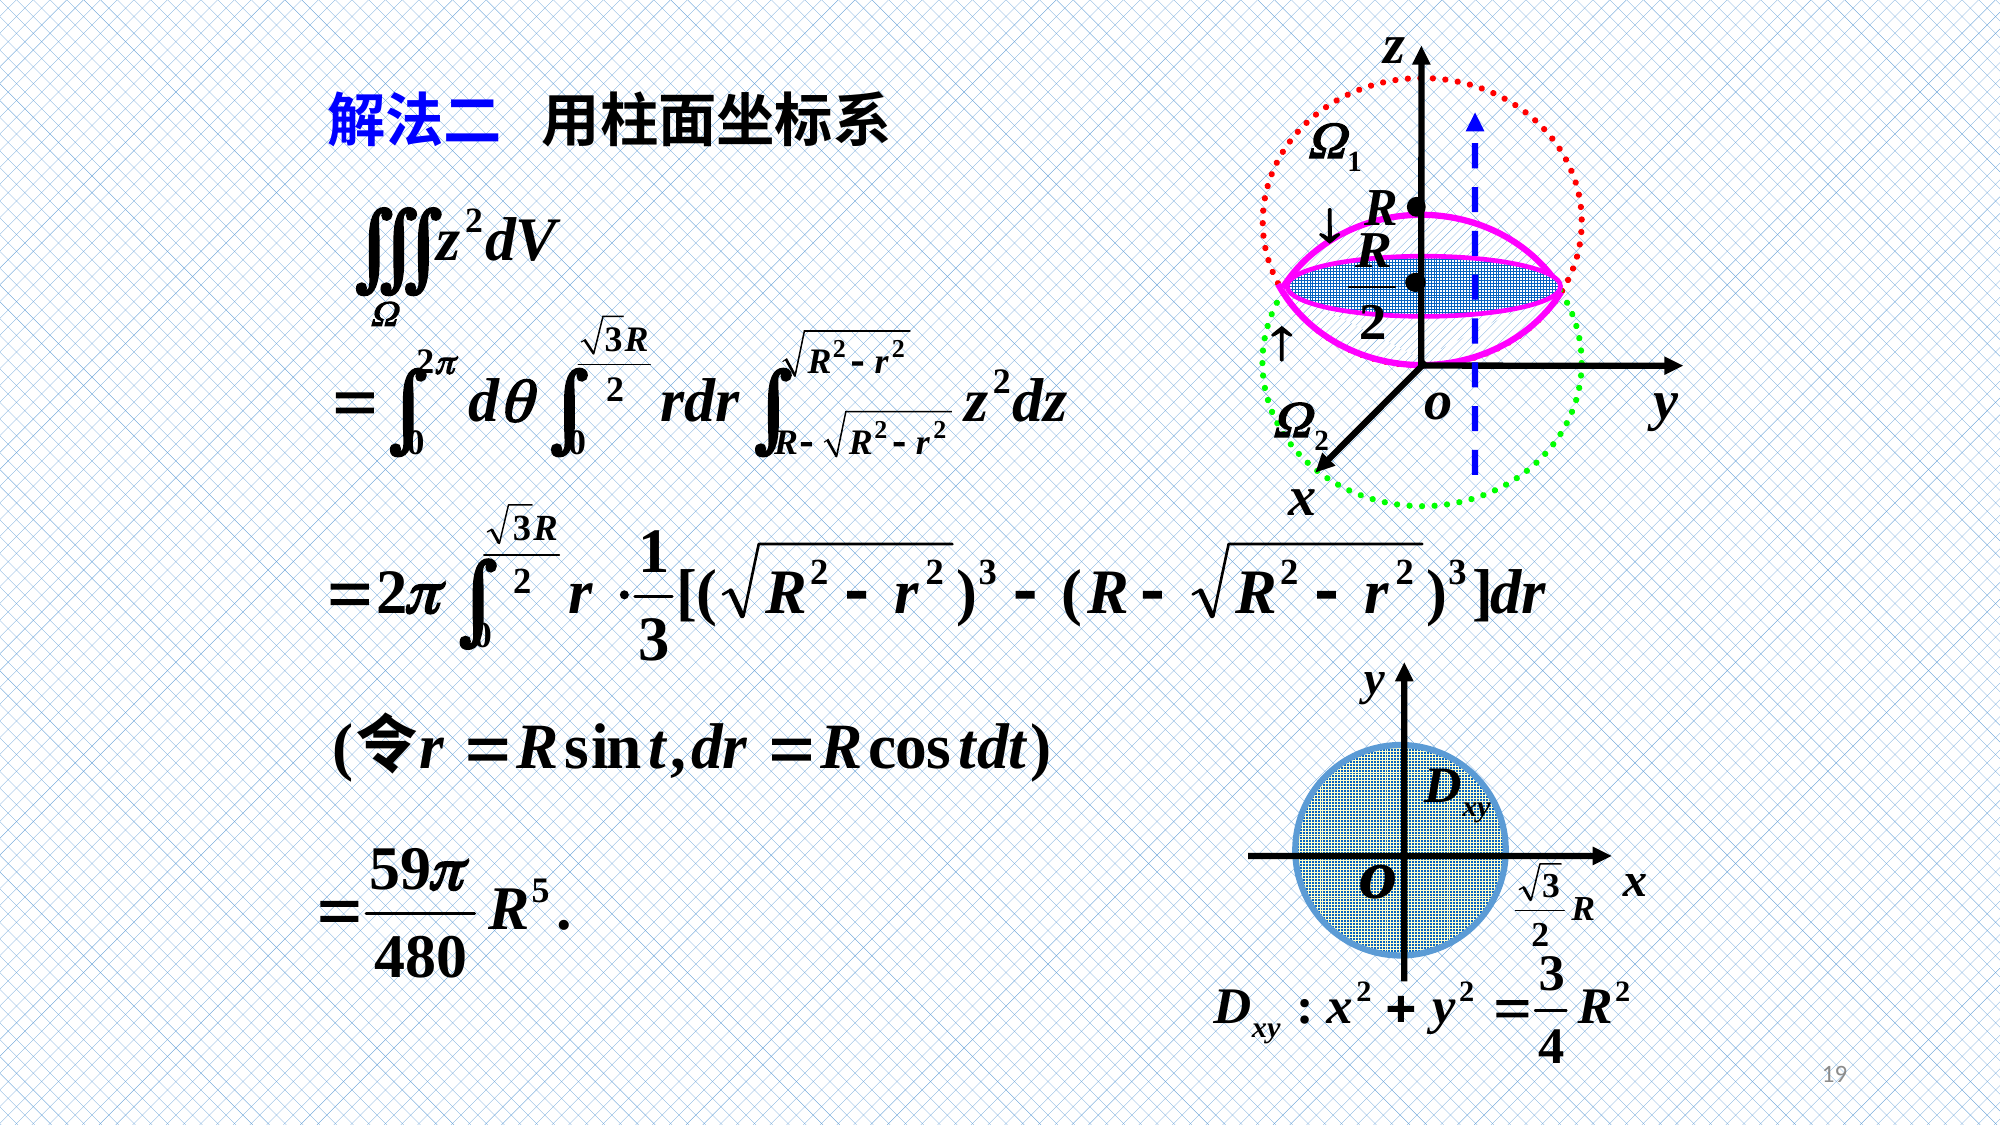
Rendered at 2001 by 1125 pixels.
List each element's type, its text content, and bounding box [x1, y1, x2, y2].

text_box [1413, 751, 1501, 833]
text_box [305, 826, 580, 992]
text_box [315, 491, 1556, 673]
text_box 解法二 用柱面坐标系 [312, 75, 1088, 161]
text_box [1202, 938, 1641, 1076]
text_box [337, 183, 580, 302]
slide_number 19 [1412, 1042, 1863, 1103]
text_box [1248, 662, 1654, 982]
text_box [320, 302, 1080, 468]
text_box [1262, 0, 1694, 535]
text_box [324, 704, 1059, 792]
